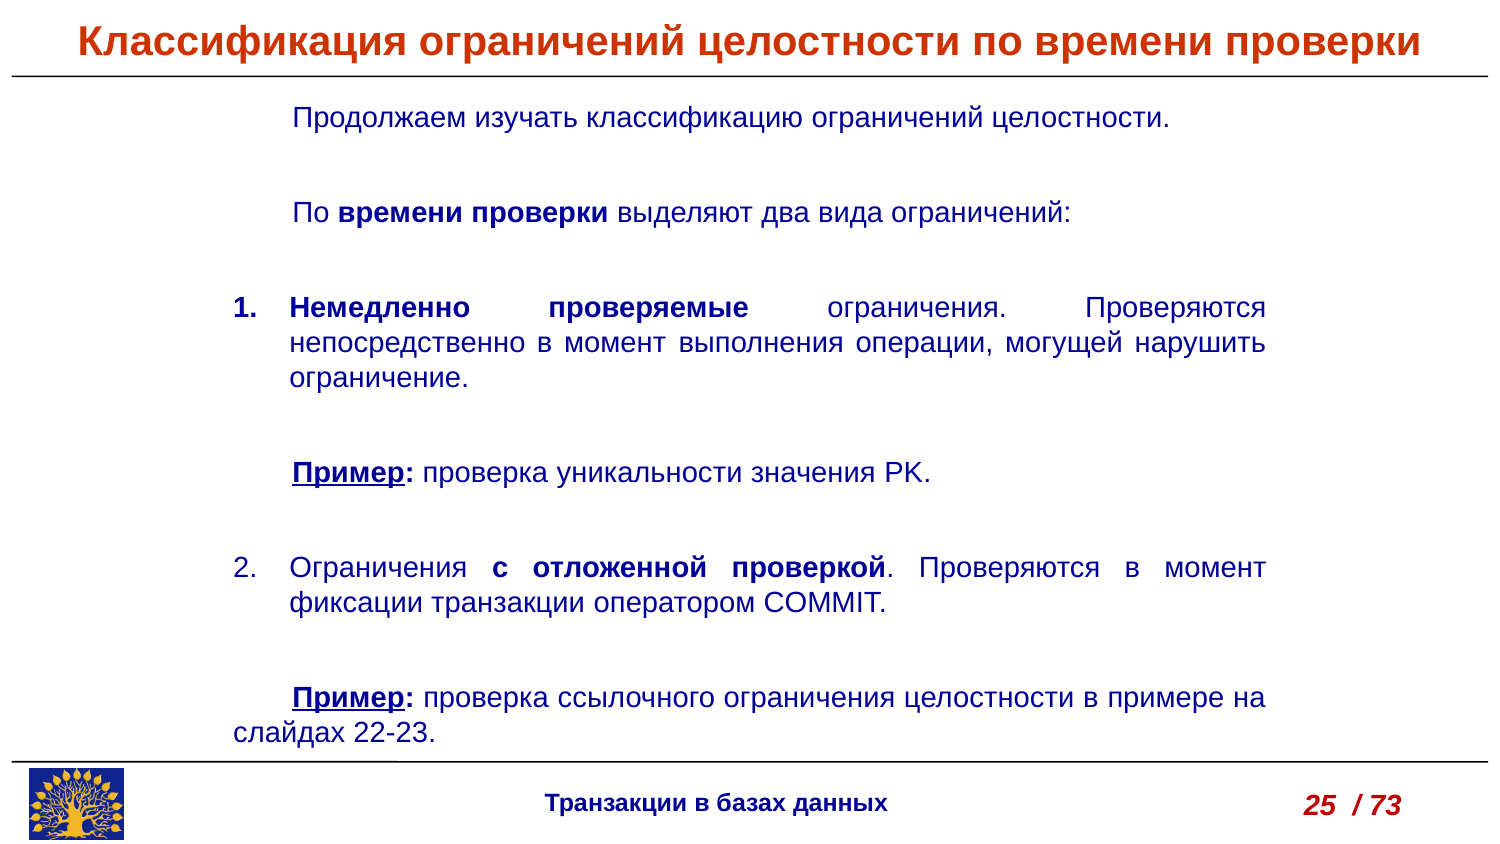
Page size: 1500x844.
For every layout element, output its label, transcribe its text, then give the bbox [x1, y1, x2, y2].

text_box Продолжаем изучать классификацию ограничений целостности. По времени проверки выделяют два вида ограничений: Немедленно проверяемые ограничения. Проверяются непосредственно в момент выполнения операции, могущей нарушить ограничение. Пример: проверка уникальности значения PK. Ограничения с отложенной проверкой. Проверяются в момент фиксации транзакции оператором COMMIT. Пример: проверка ссылочного ограничения целостности в примере на слайдах 22-23. [218, 91, 1282, 756]
picture [29, 768, 124, 840]
text_box Классификация ограничений целостности по времени проверки [0, 6, 1500, 80]
